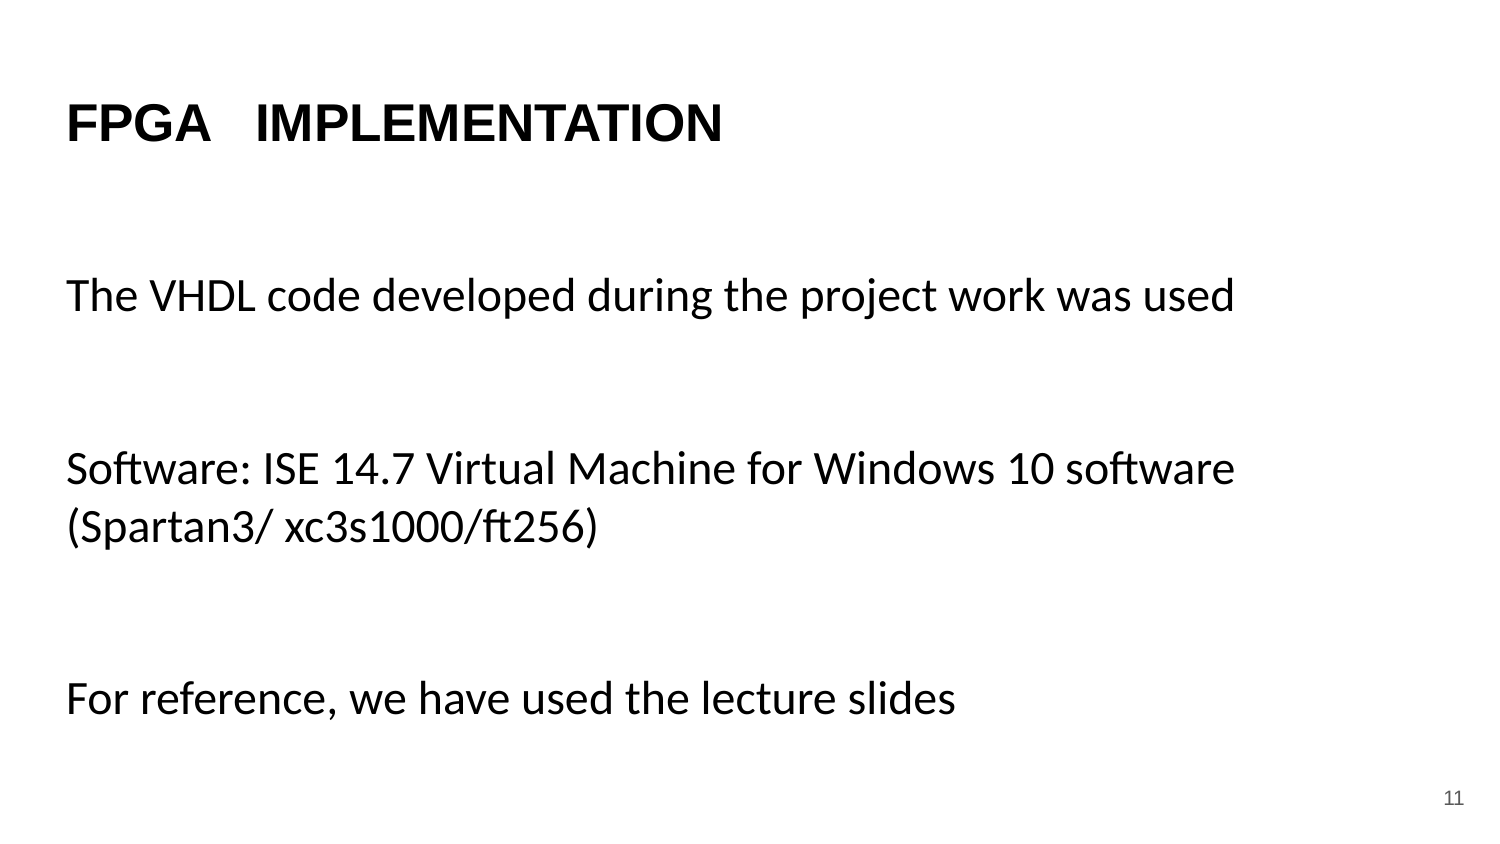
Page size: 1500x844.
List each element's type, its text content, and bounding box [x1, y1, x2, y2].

title FPGA IMPLEMENTATION [51, 72, 1449, 167]
list The VHDL code developed during the project work was used Software: ISE 14.7 Virtual Machine for Windows 10 software (Spartan3/ xc3s1000/ft256) For reference, we have used the lecture slides [51, 189, 1449, 750]
slide_number ‹#› [1389, 764, 1480, 830]
